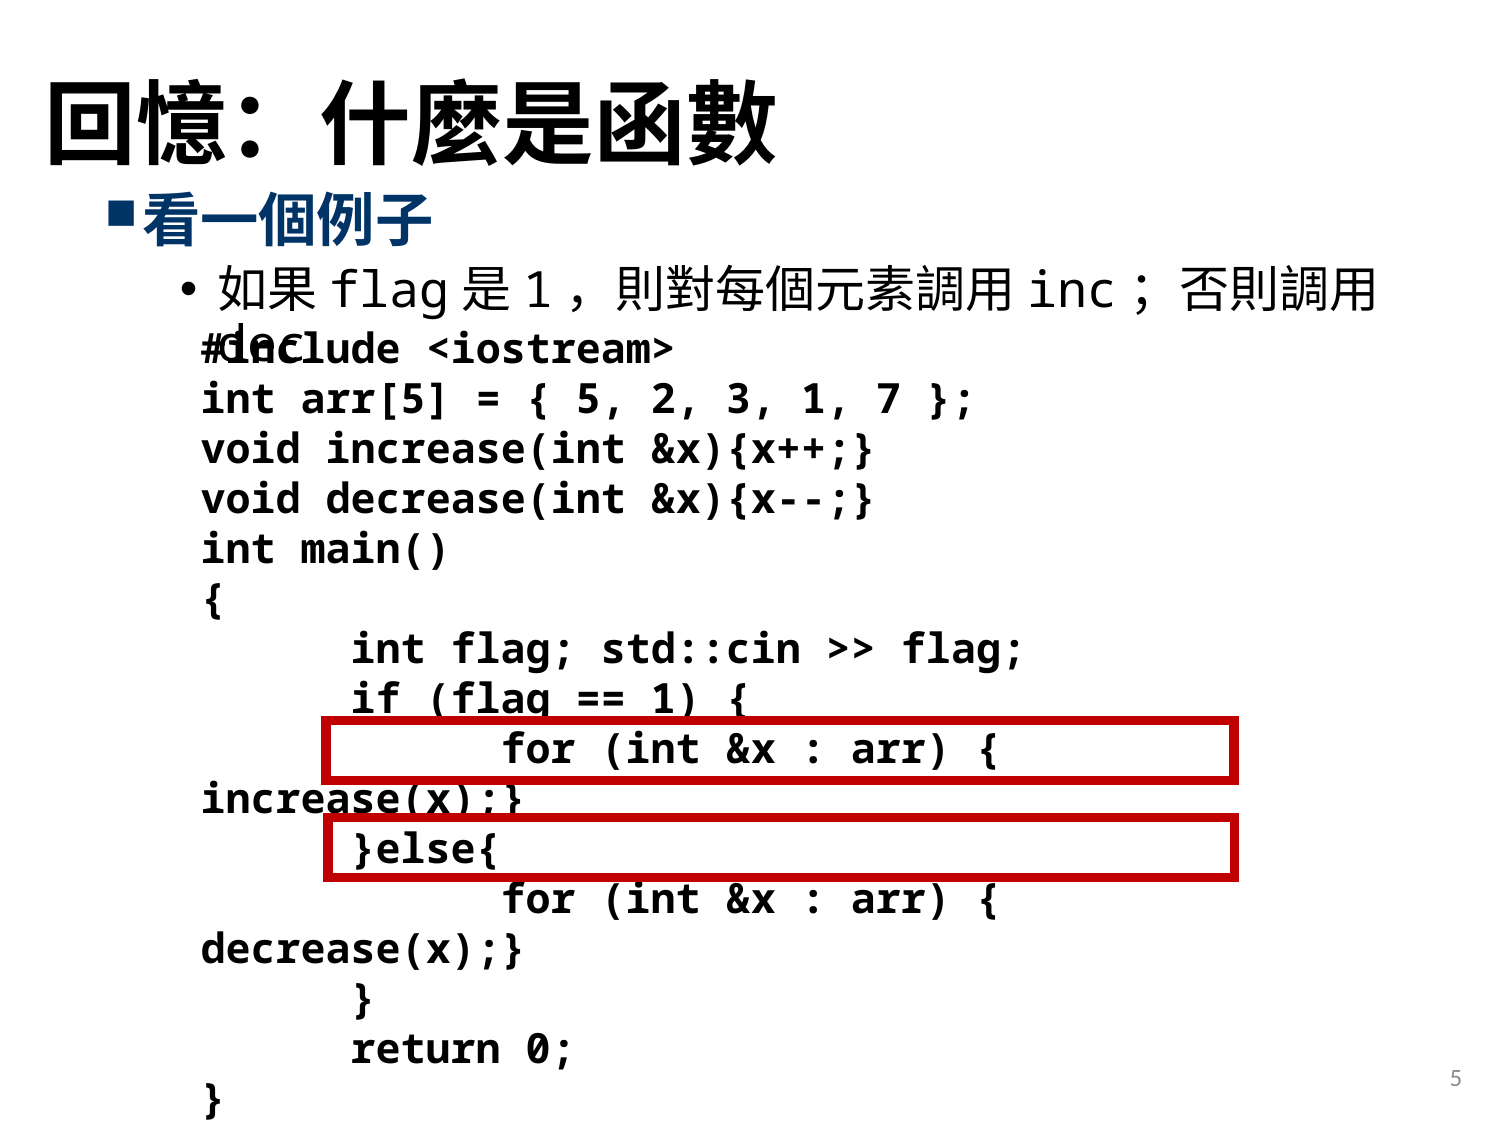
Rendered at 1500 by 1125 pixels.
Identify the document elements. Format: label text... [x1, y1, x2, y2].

text_box #include <iostream> int arr[5] = { 5, 2, 3, 1, 7 }; void increase(int &x){x++;} void decrease(int &x){x--;} int main() { int flag; std::cin >> flag; if (flag == 1) { for (int &x : arr) { increase(x);} }else{ for (int &x : arr) { decrease(x);} } return 0; } [185, 314, 1436, 1125]
list 看一個例子 如果flag是1，則對每個元素調用inc；否則調用dec 僅僅只有調用的函數不同，如何減少重複的邏輯？ [89, 183, 1411, 1108]
text_box [327, 816, 1235, 878]
slide_number 5 [1436, 1046, 1478, 1107]
title 回憶：什麼是函數 [29, 19, 1324, 237]
text_box [325, 720, 1235, 782]
